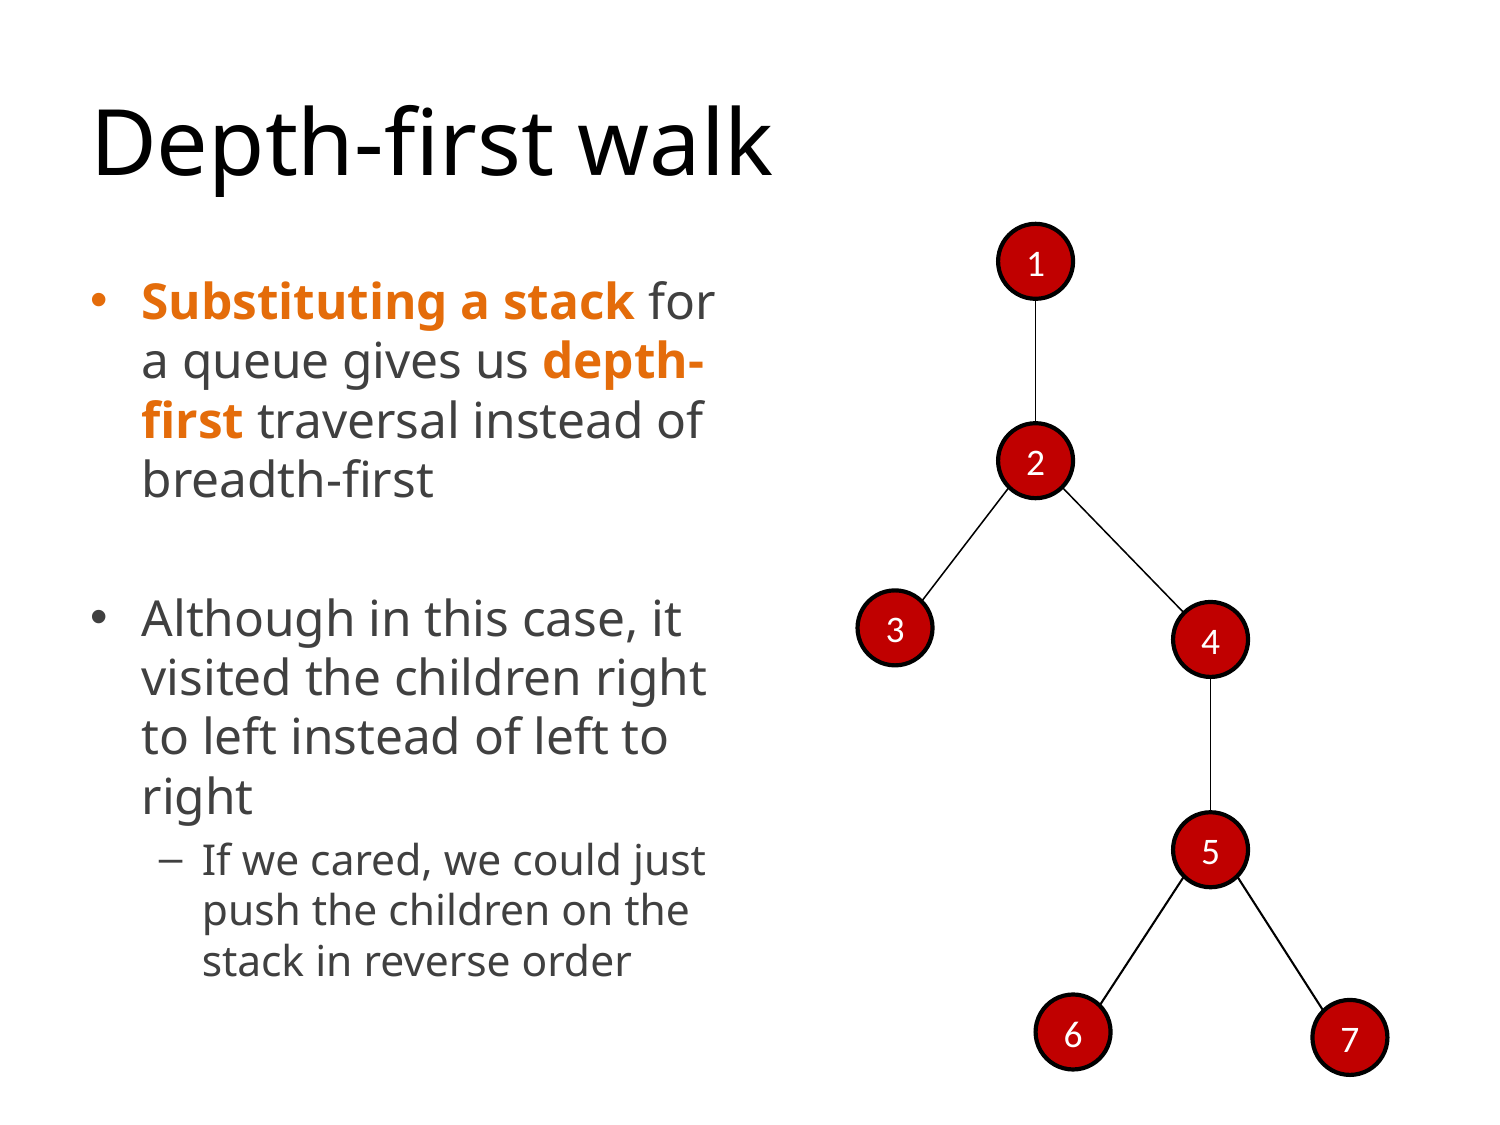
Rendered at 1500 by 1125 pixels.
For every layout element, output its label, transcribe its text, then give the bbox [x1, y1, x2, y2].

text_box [921, 486, 1010, 602]
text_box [1099, 876, 1185, 1006]
text_box 1 [995, 221, 1076, 301]
text_box 4 [1170, 599, 1251, 680]
title Depth-first walk [75, 45, 1425, 233]
text_box 5 [1170, 810, 1251, 890]
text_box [1061, 486, 1185, 614]
text_box 2 [995, 421, 1076, 501]
text_box 3 [855, 588, 935, 668]
text_box 7 [1310, 997, 1390, 1078]
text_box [1236, 875, 1324, 1012]
text_box 6 [1033, 992, 1113, 1072]
list Substituting a stack for a queue gives us depth-first traversal instead of breadth-first Although in this case, it visited the children right to left instead of left to right If we cared, we could just push the children on the stack in reverse order [75, 262, 738, 1005]
